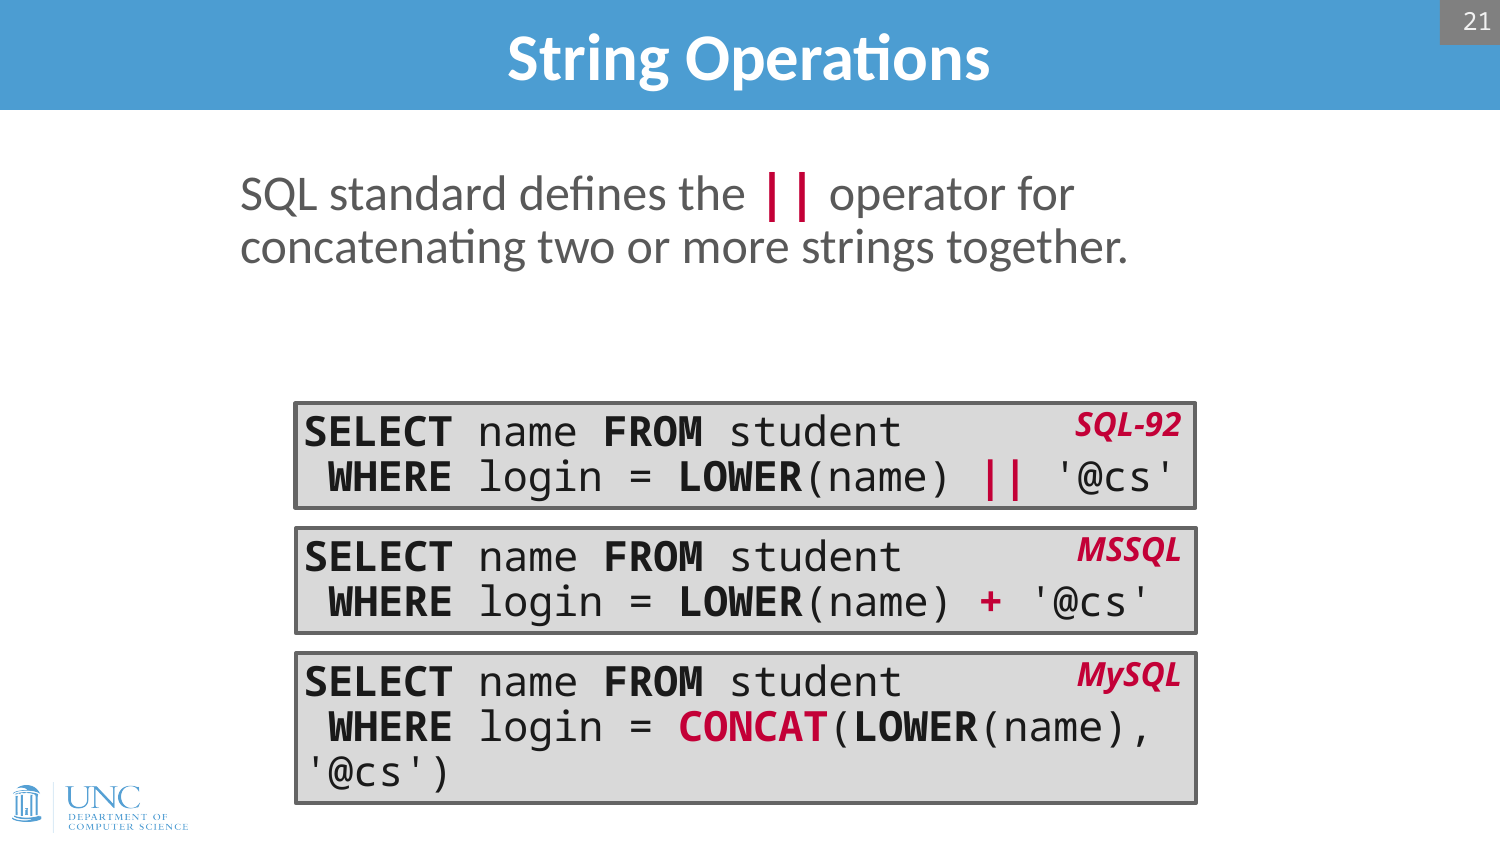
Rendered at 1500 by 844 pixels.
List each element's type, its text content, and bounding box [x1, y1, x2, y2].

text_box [295, 528, 1197, 635]
picture [12, 782, 188, 833]
text_box 21 [1439, 0, 1500, 45]
list SQL standard defines the || operator for concatenating two or more strings together. [225, 159, 1275, 760]
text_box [295, 653, 1197, 760]
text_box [295, 403, 1196, 510]
title String Operations [0, 0, 1500, 110]
